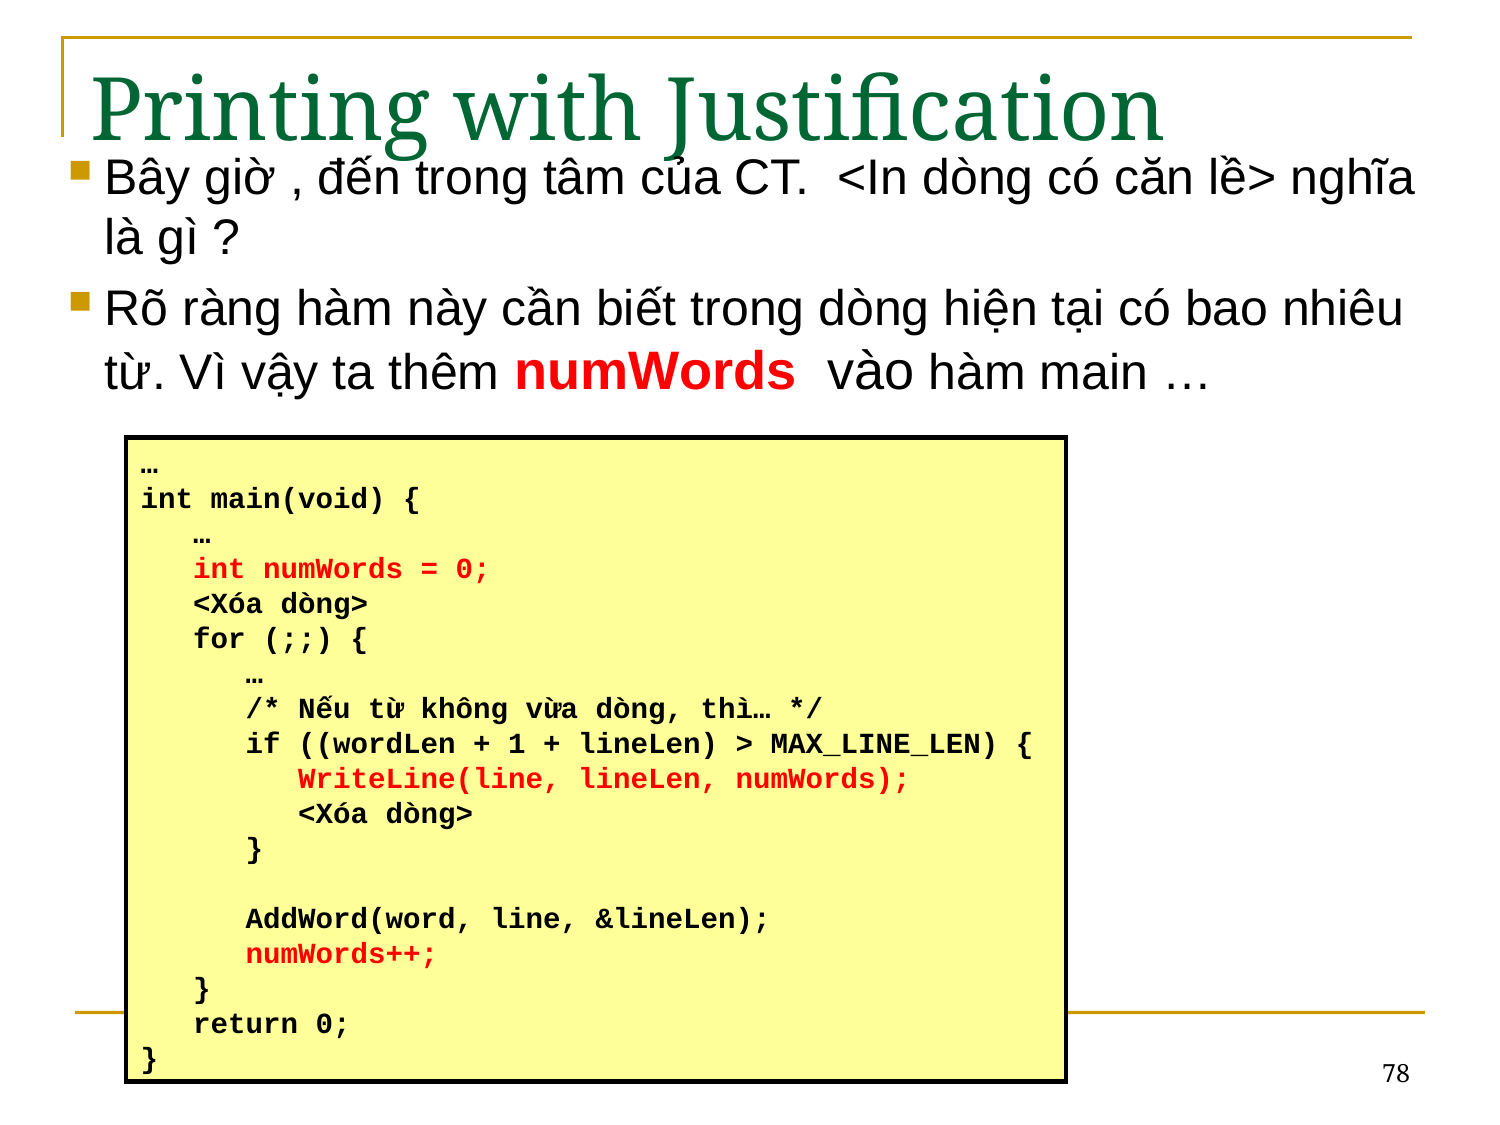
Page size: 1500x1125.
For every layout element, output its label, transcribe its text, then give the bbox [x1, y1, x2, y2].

list Bây giờ , đến trong tâm của CT. <In dòng có căn lề> nghĩa là gì ? Rõ ràng hàm này cần biết trong dòng hiện tại có bao nhiêu từ. Vì vậy ta thêm numWords vào hàm main … [53, 137, 1454, 1038]
title Printing with Justification [75, 45, 1425, 137]
text_box … int main(void) { … int numWords = 0; <Xóa dòng> for (;;) { … /* Nếu từ không vừa dòng, thì… */ if ((wordLen + 1 + lineLen) > MAX_LINE_LEN) { WriteLine(line, lineLen, numWords); <Xóa dòng> } AddWord(word, line, &lineLen); numWords++; } return 0; } [125, 437, 1066, 1082]
slide_number 78 [1074, 1038, 1425, 1100]
